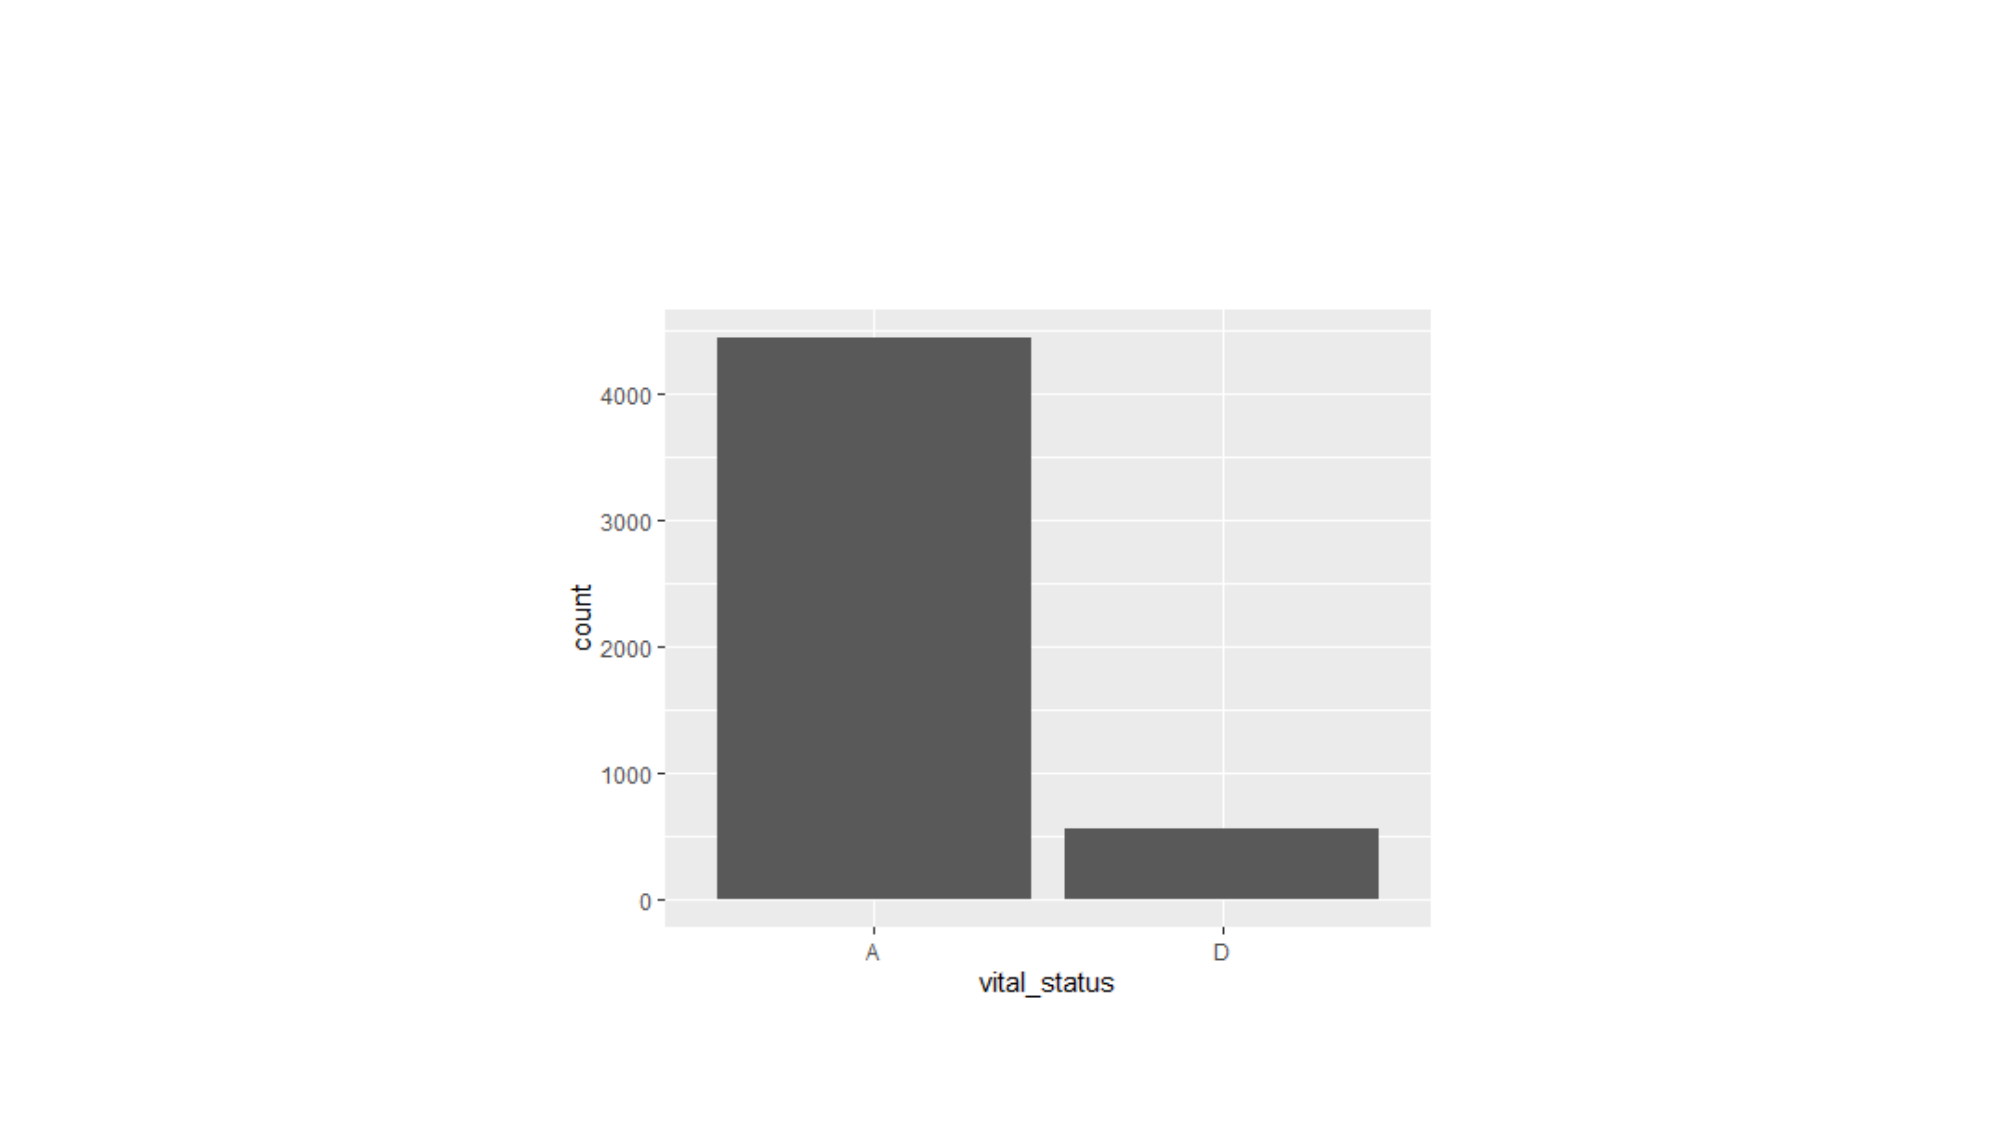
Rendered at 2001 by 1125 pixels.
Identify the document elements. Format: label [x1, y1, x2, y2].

picture [554, 297, 1446, 1011]
